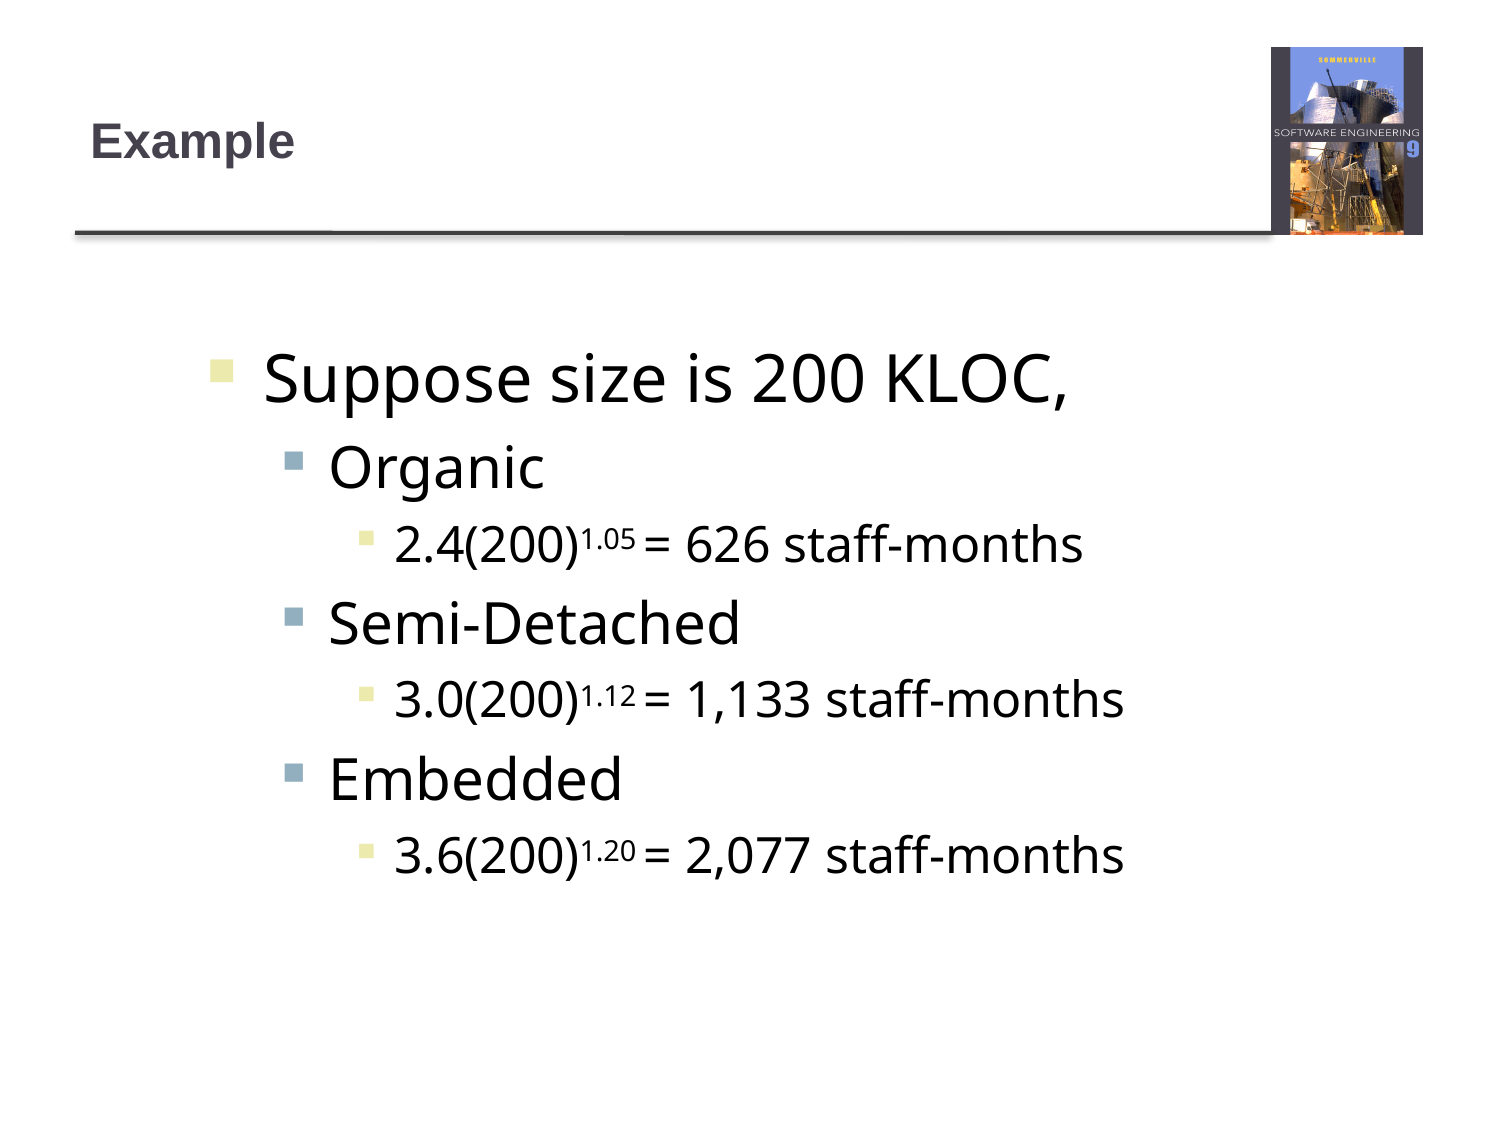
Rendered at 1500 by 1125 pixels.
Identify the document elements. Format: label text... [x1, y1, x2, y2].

title Example [74, 44, 1272, 233]
picture [1272, 47, 1423, 235]
text_box Suppose size is 200 KLOC, Organic 2.4(200)1.05 = 626 staff-months Semi-Detached 3.0(200)1.12 = 1,133 staff-months Embedded 3.6(200)1.20 = 2,077 staff-months [204, 317, 1139, 884]
